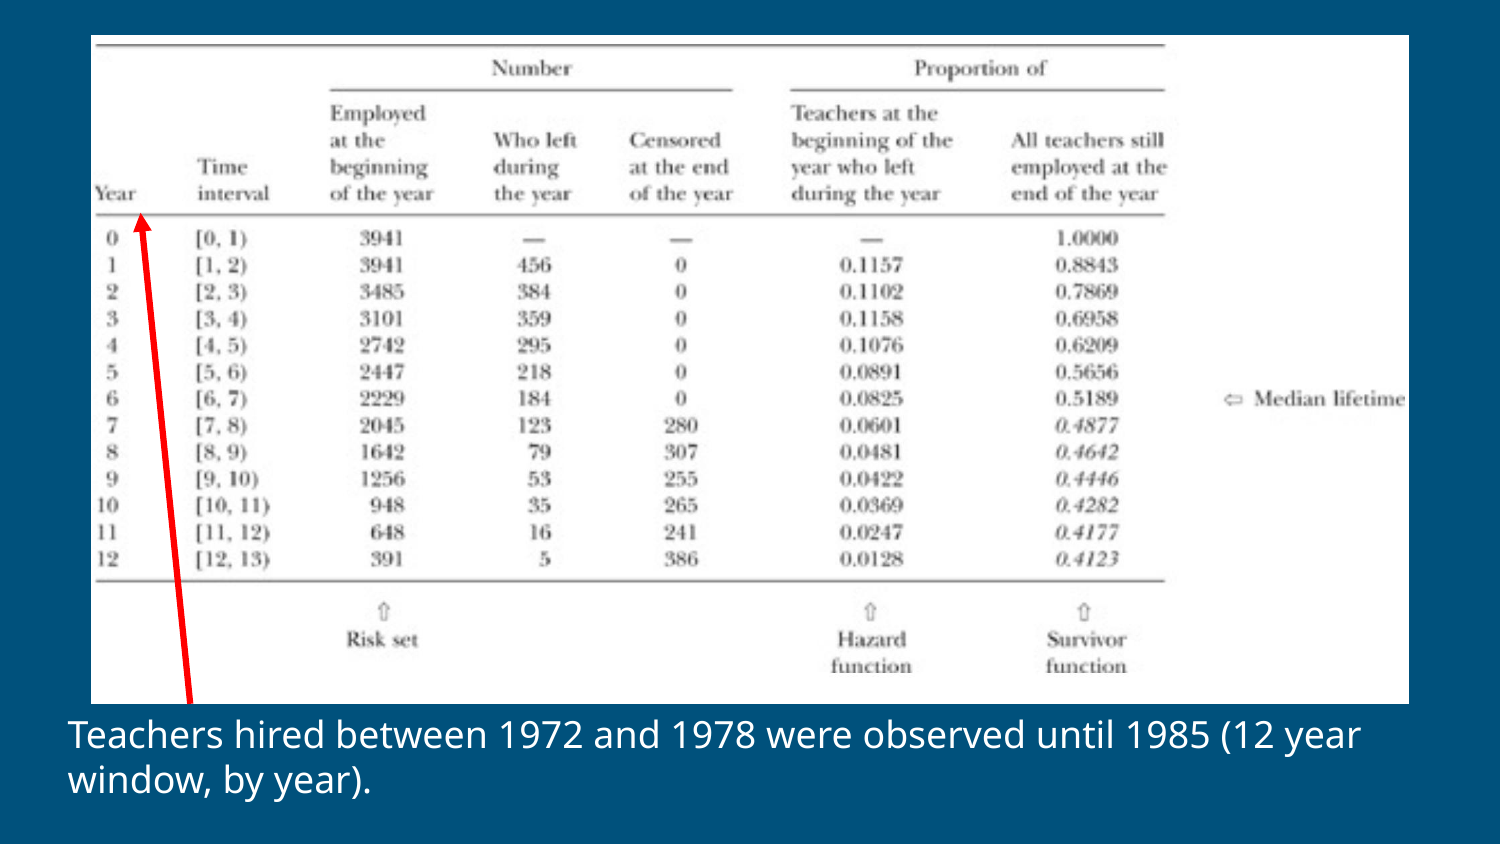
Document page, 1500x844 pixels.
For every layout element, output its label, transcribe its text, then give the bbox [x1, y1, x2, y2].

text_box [140, 212, 191, 705]
list Teachers hired between 1972 and 1978 were observed until 1985 (12 year window, by year). [52, 707, 1409, 806]
picture [92, 36, 1408, 703]
